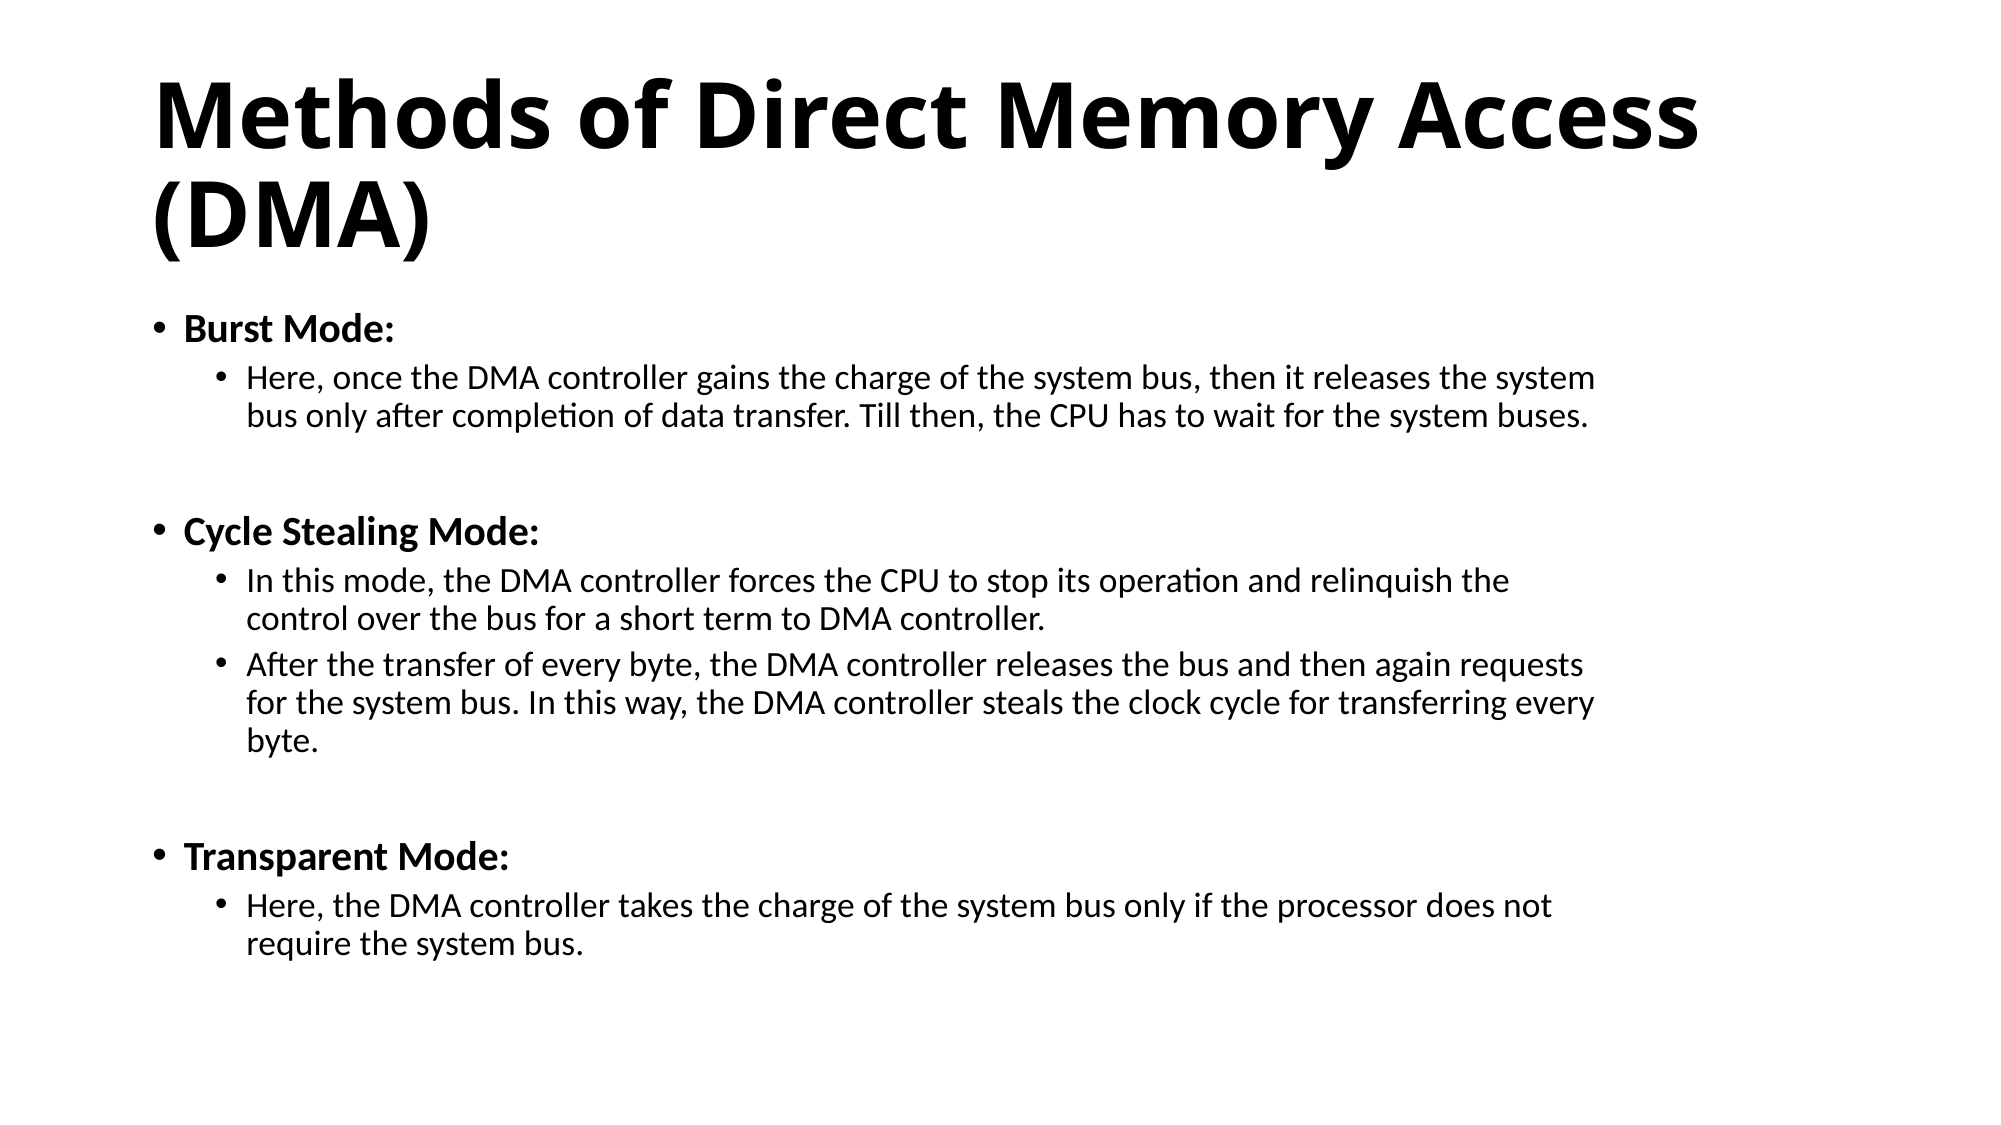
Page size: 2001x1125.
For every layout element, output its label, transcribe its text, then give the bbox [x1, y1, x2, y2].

list Burst Mode: Here, once the DMA controller gains the charge of the system bus, then it releases the system bus only after completion of data transfer. Till then, the CPU has to wait for the system buses. Cycle Stealing Mode: In this mode, the DMA controller forces the CPU to stop its operation and relinquish the control over the bus for a short term to DMA controller. After the transfer of every byte, the DMA controller releases the bus and then again requests for the system bus. In this way, the DMA controller steals the clock cycle for transferring every byte. Transparent Mode: Here, the DMA controller takes the charge of the system bus only if the processor does not require the system bus. [137, 299, 1633, 1014]
title Methods of Direct Memory Access (DMA) [137, 59, 1863, 278]
